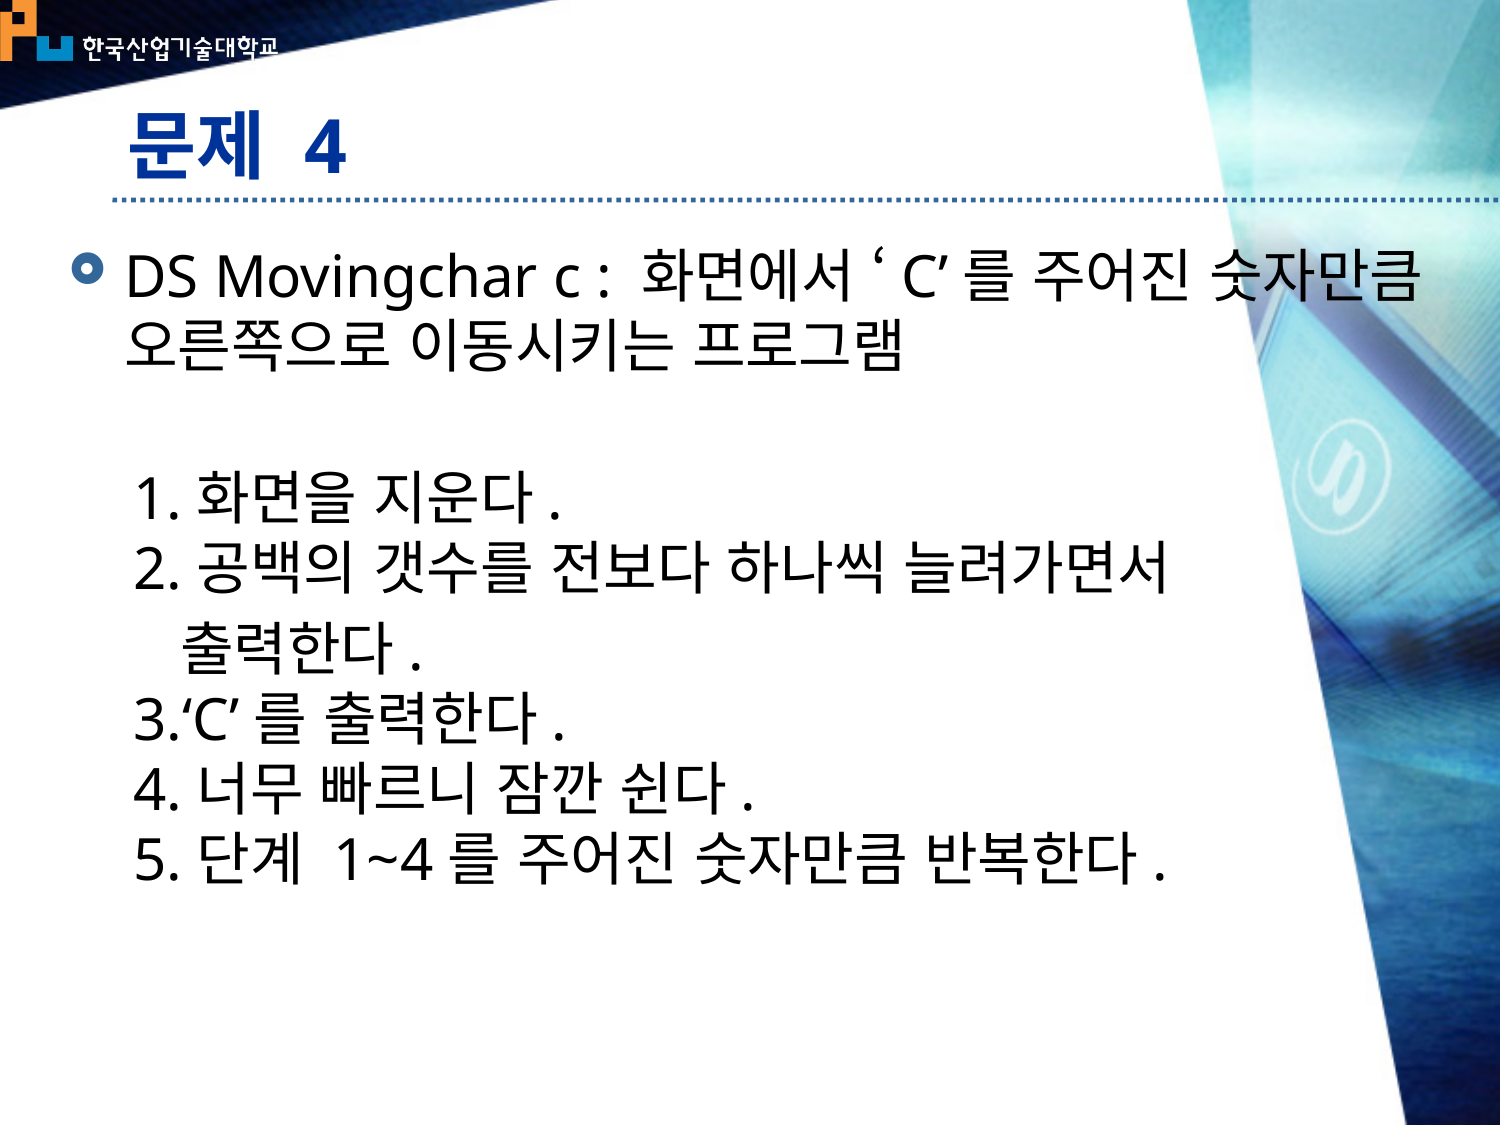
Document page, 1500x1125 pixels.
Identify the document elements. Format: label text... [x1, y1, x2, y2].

list DS Movingchar c : 화면에서 ‘C’를 주어진 숫자만큼 오른쪽으로 이동시키는 프로그램 1.화면을 지운다. 2.공백의 갯수를 전보다 하나씩 늘려가면서 출력한다. 3.‘C’를 출력한다. 4.너무 빠르니 잠깐 쉰다. 5.단계 1~4를 주어진 숫자만큼 반복한다. [52, 231, 1441, 1007]
title 문제 4 [112, 99, 1401, 188]
picture [0, 0, 1500, 1125]
